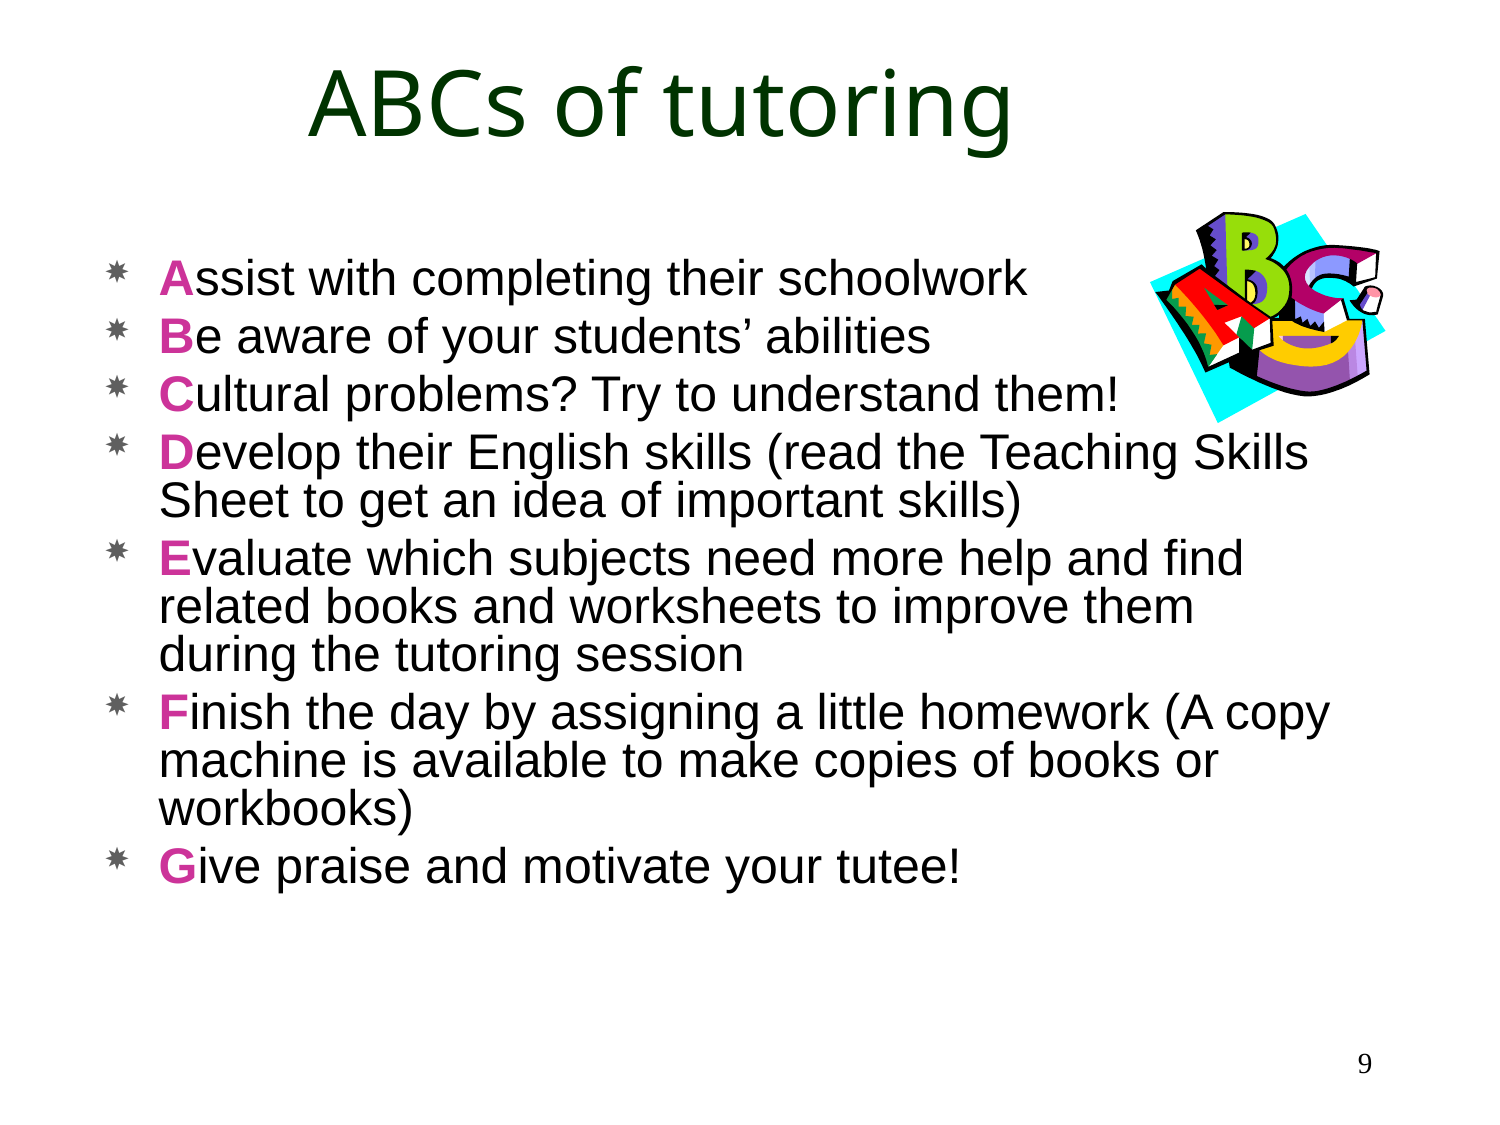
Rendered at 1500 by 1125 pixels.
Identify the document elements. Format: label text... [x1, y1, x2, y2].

text_box 9 [1074, 1037, 1388, 1113]
title ABCs of tutoring [49, 37, 1276, 163]
list Assist with completing their schoolwork Be aware of your students’ abilities Cultural problems? Try to understand them! Develop their English skills (read the Teaching Skills Sheet to get an idea of important skills) Evaluate which subjects need more help and find related books and worksheets to improve them during the tutoring session Finish the day by assigning a little homework (A copy machine is available to make copies of books or workbooks) Give praise and motivate your tutee! [87, 249, 1351, 1113]
picture [1149, 209, 1388, 426]
